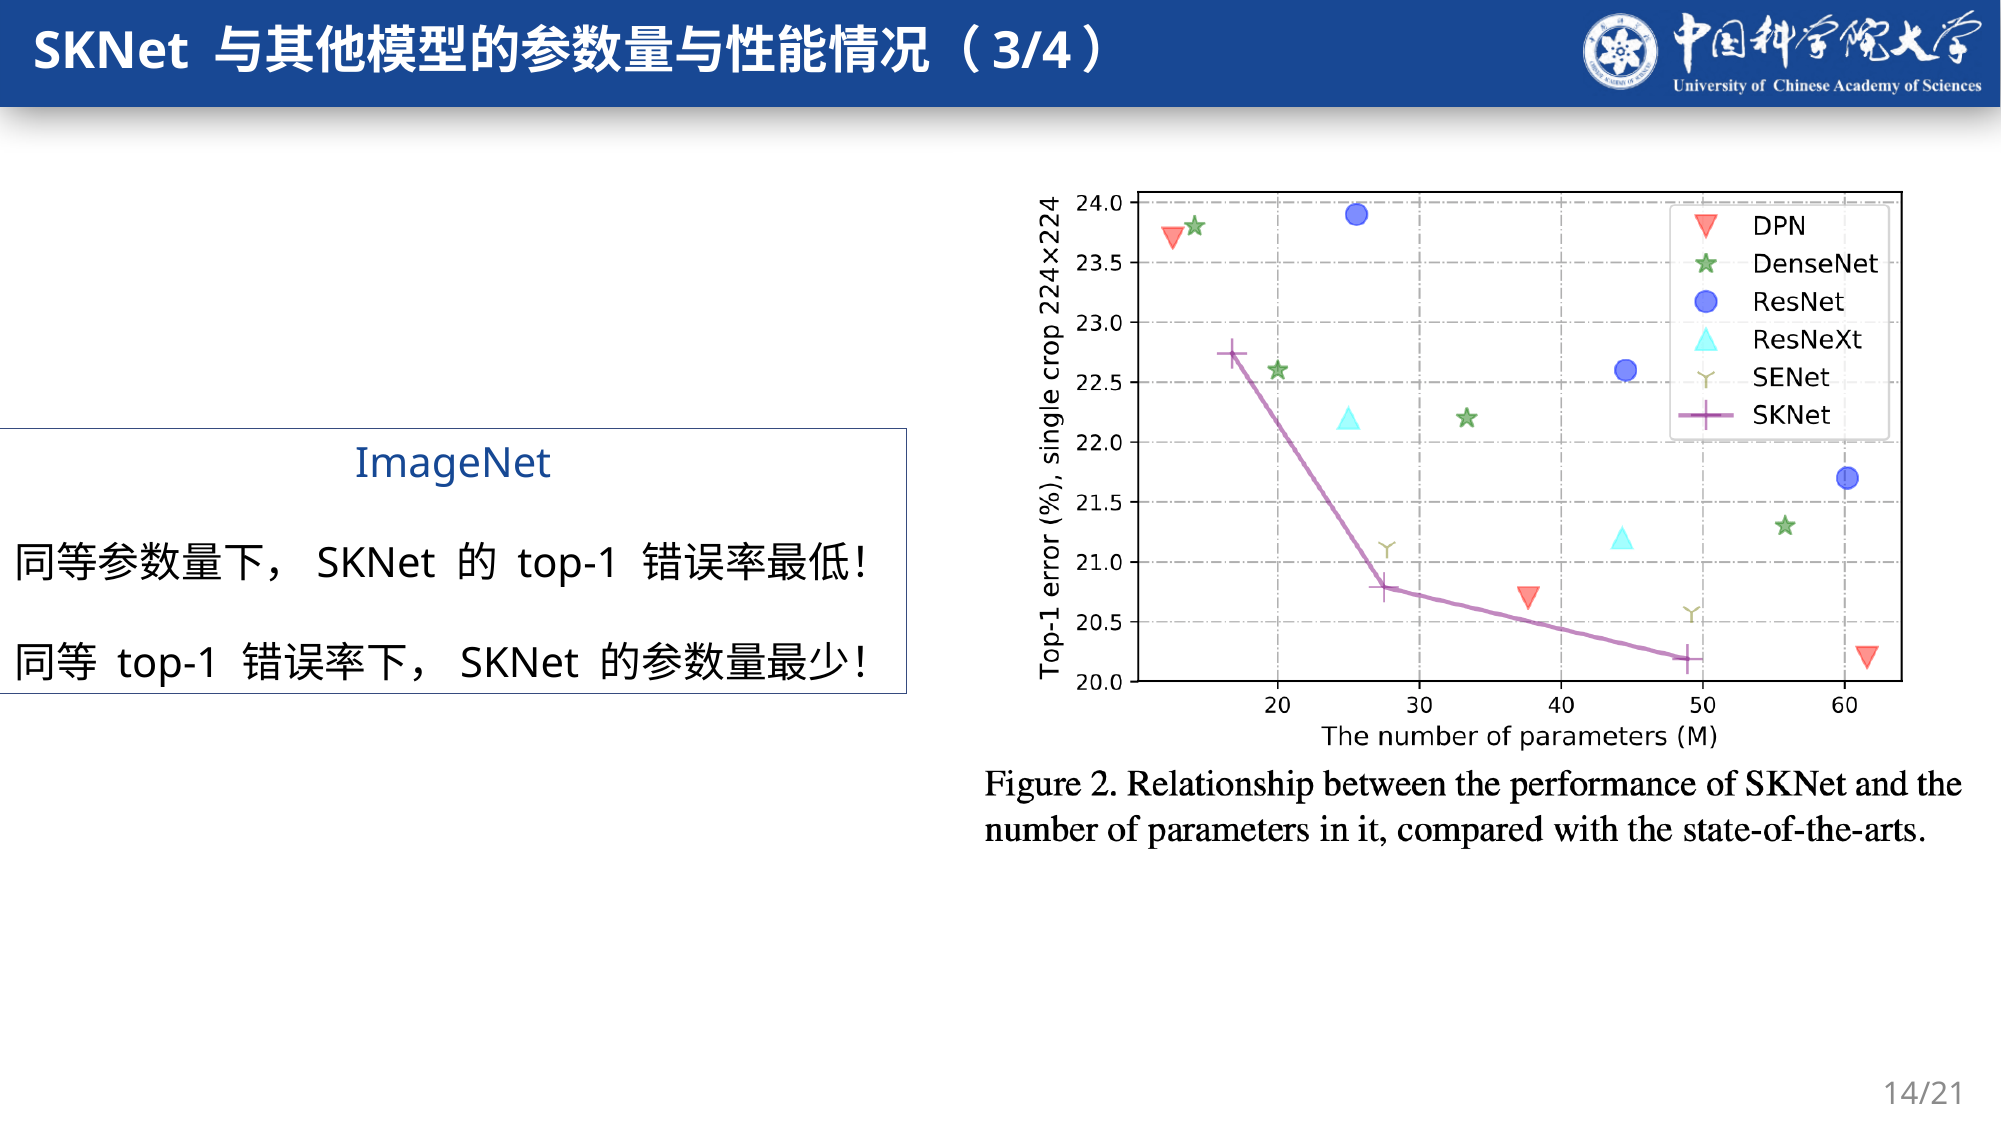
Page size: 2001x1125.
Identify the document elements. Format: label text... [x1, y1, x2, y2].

picture [1583, 10, 1982, 96]
picture [953, 152, 2000, 873]
slide_number 14/21 [1531, 1065, 1982, 1125]
text_box ImageNet 同等参数量下，SKNet 的 top-1 错误率最低！ 同等 top-1 错误率下，SKNet 的参数量最少！ [0, 428, 907, 694]
title SKNet 与其他模型的参数量与性能情况（3/4） [18, 0, 1384, 106]
